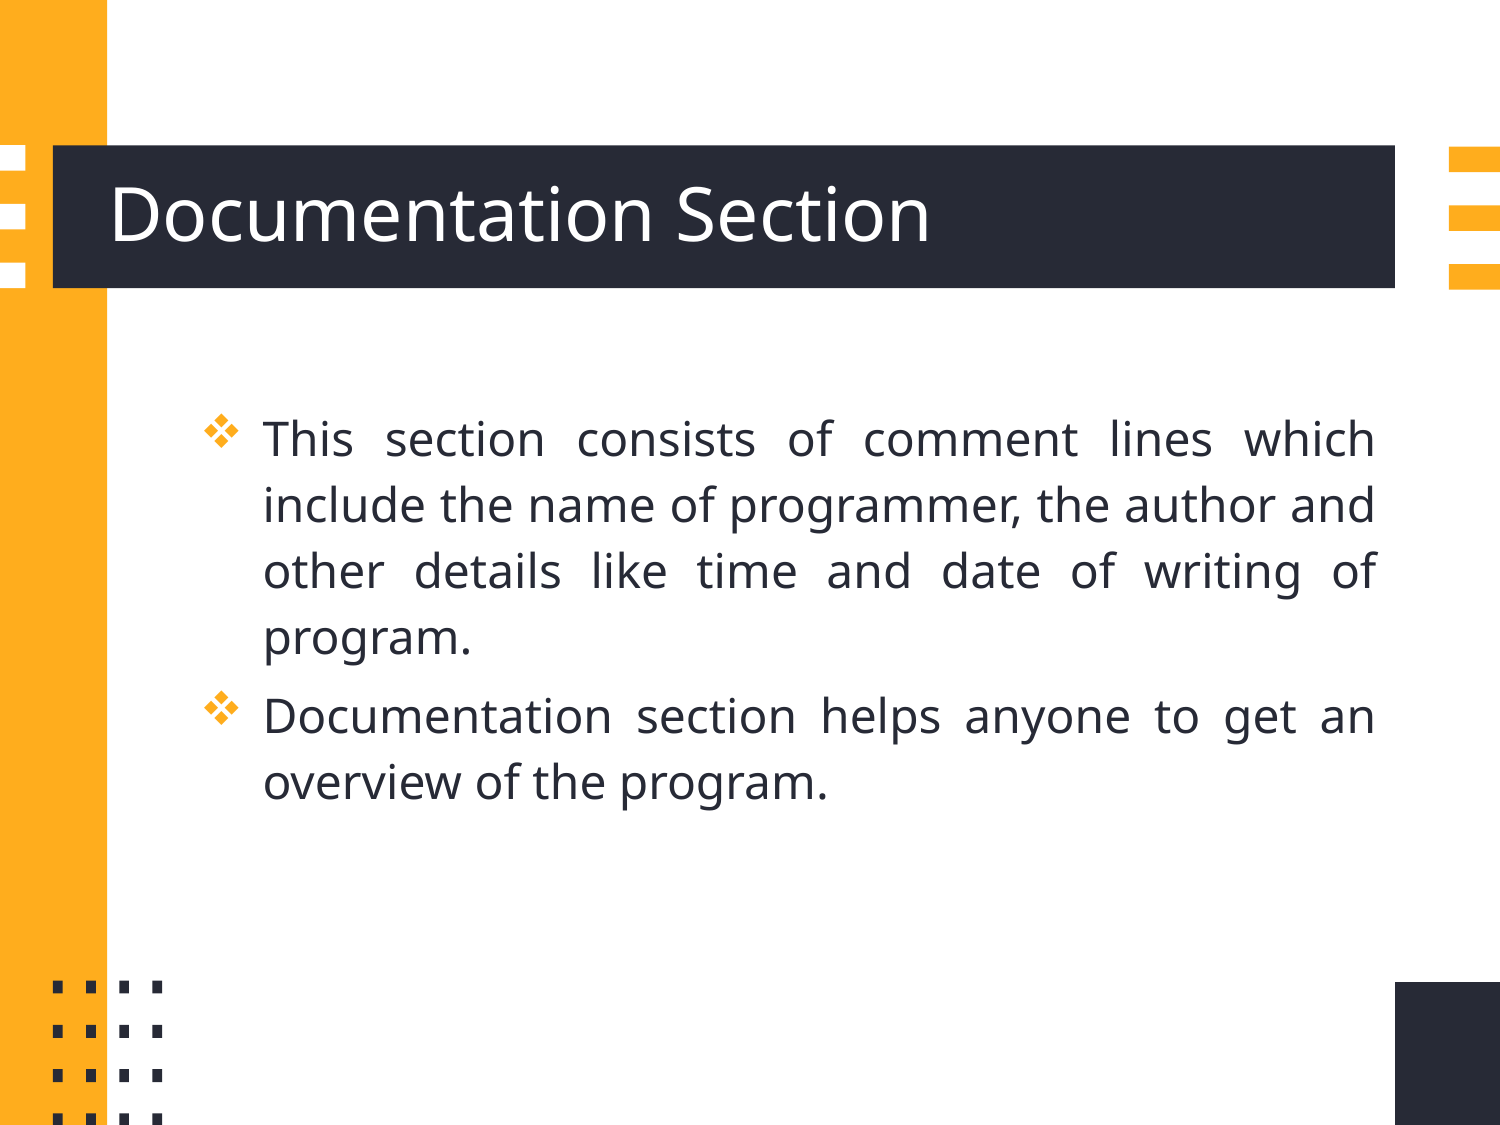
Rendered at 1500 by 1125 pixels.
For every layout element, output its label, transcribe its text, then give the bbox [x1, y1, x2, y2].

list This section consists of comment lines which include the name of programmer, the author and other details like time and date of writing of program. Documentation section helps anyone to get an overview of the program. [187, 399, 1379, 882]
title Documentation Section [108, 145, 1396, 289]
